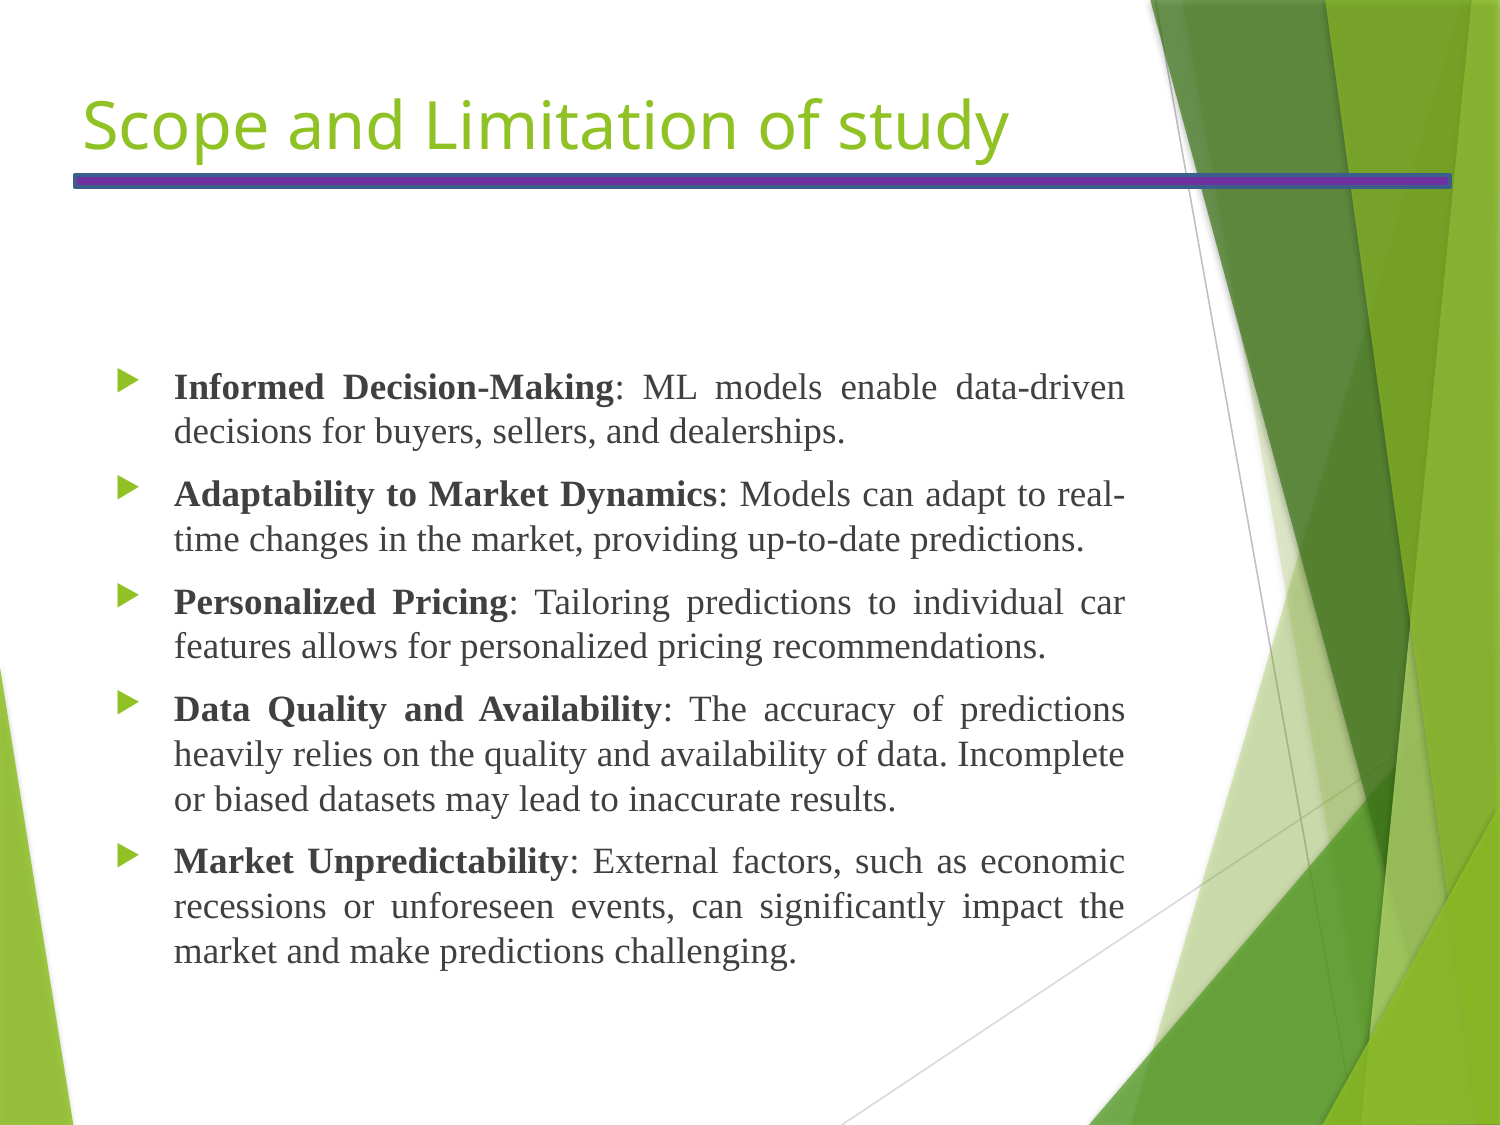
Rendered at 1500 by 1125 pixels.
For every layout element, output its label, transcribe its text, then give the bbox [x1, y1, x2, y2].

text_box [75, 174, 1450, 188]
title Scope and Limitation of study [50, 75, 1344, 228]
list Informed Decision-Making: ML models enable data-driven decisions for buyers, sellers, and dealerships. Adaptability to Market Dynamics: Models can adapt to real-time changes in the market, providing up-to-date predictions. Personalized Pricing: Tailoring predictions to individual car features allows for personalized pricing recommendations. Data Quality and Availability: The accuracy of predictions heavily relies on the quality and availability of data. Incomplete or biased datasets may lead to inaccurate results. Market Unpredictability: External factors, such as economic recessions or unforeseen events, can significantly impact the market and make predictions challenging. [99, 354, 1142, 992]
